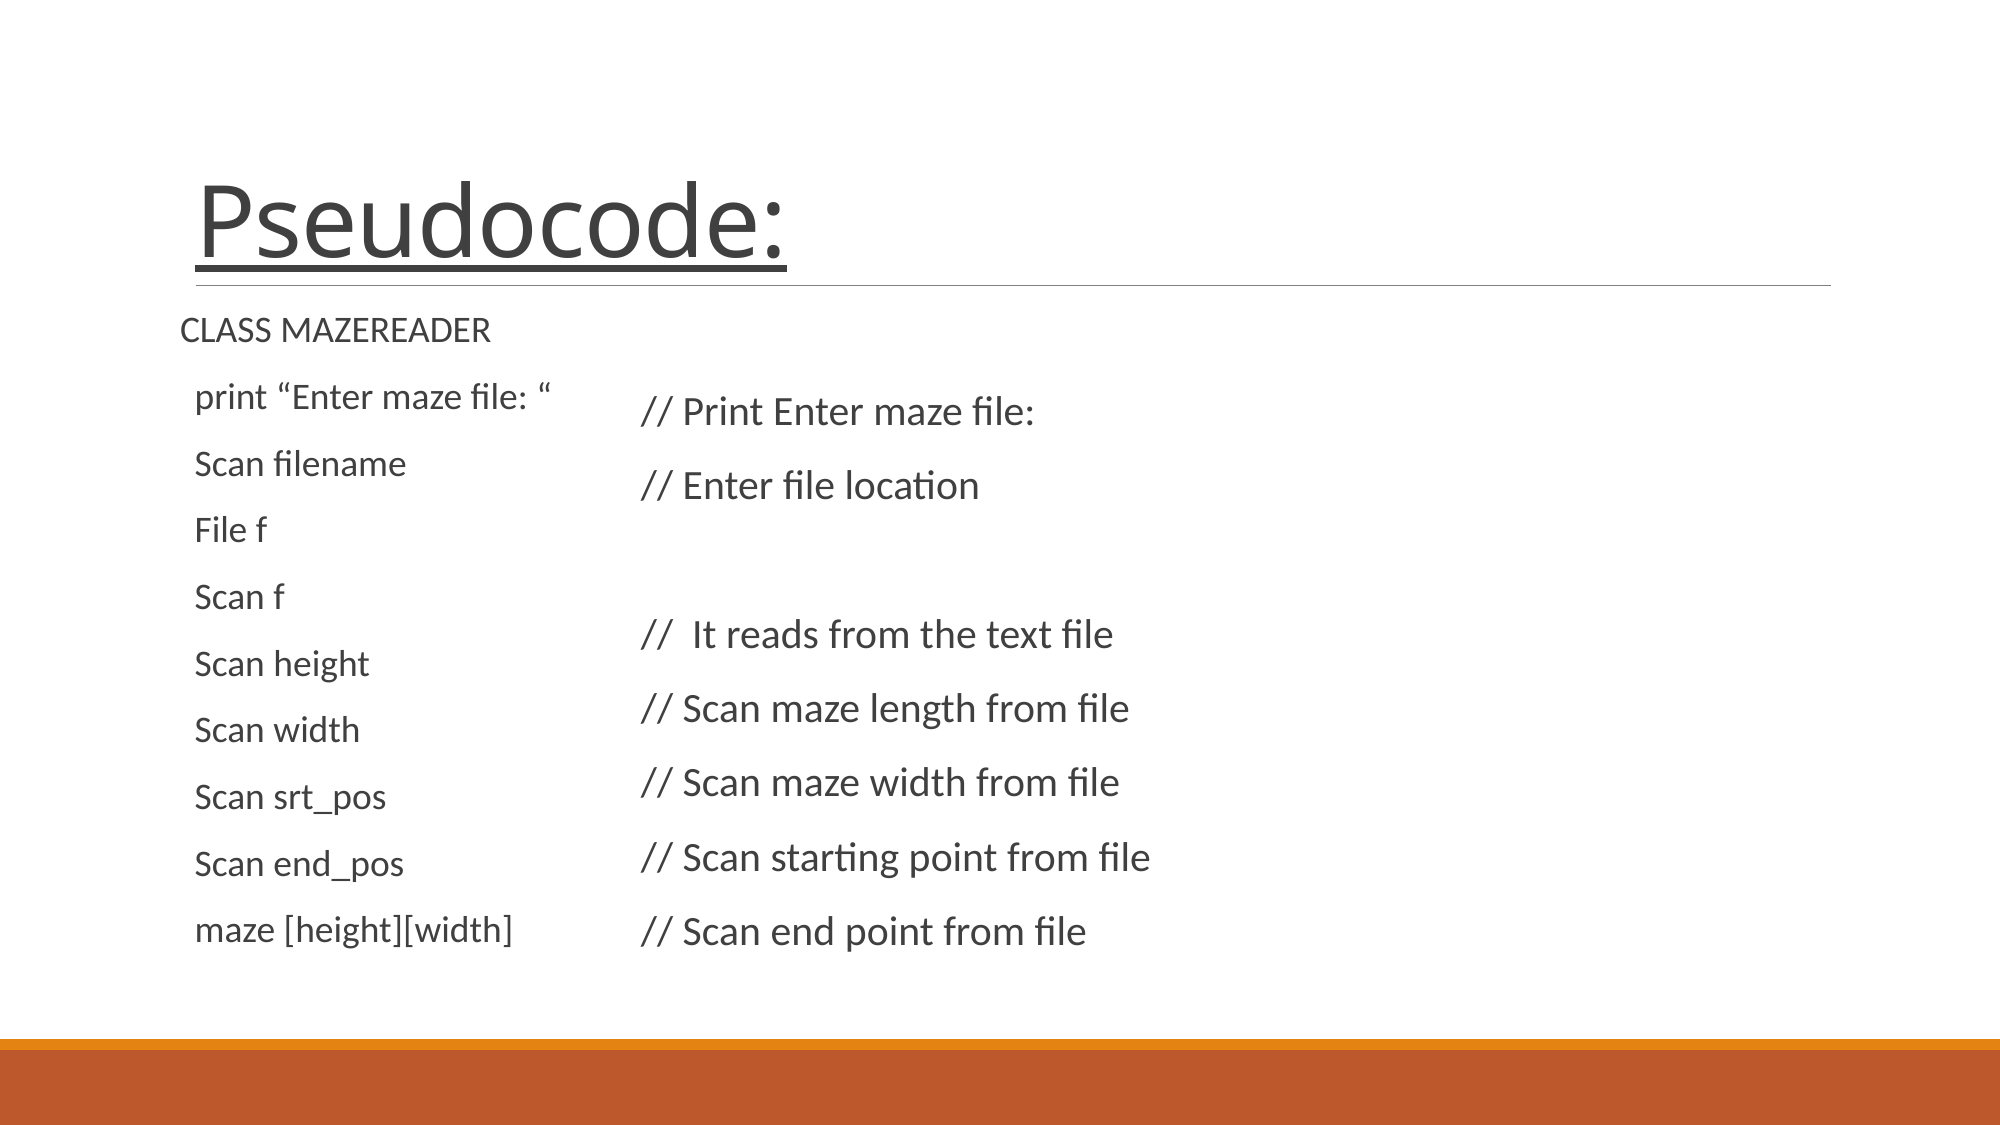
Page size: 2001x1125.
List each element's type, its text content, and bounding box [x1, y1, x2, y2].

list // Print Enter maze file: // Enter file location // It reads from the text file // Scan maze length from file // Scan maze width from file // Scan starting point from file // Scan end point from file [624, 302, 1830, 963]
list CLASS MAZEREADER print “Enter maze file: “ Scan filename File f Scan f Scan height Scan width Scan srt_pos Scan end_pos maze [height][width] [180, 302, 624, 963]
title Pseudocode: [180, 47, 1830, 285]
